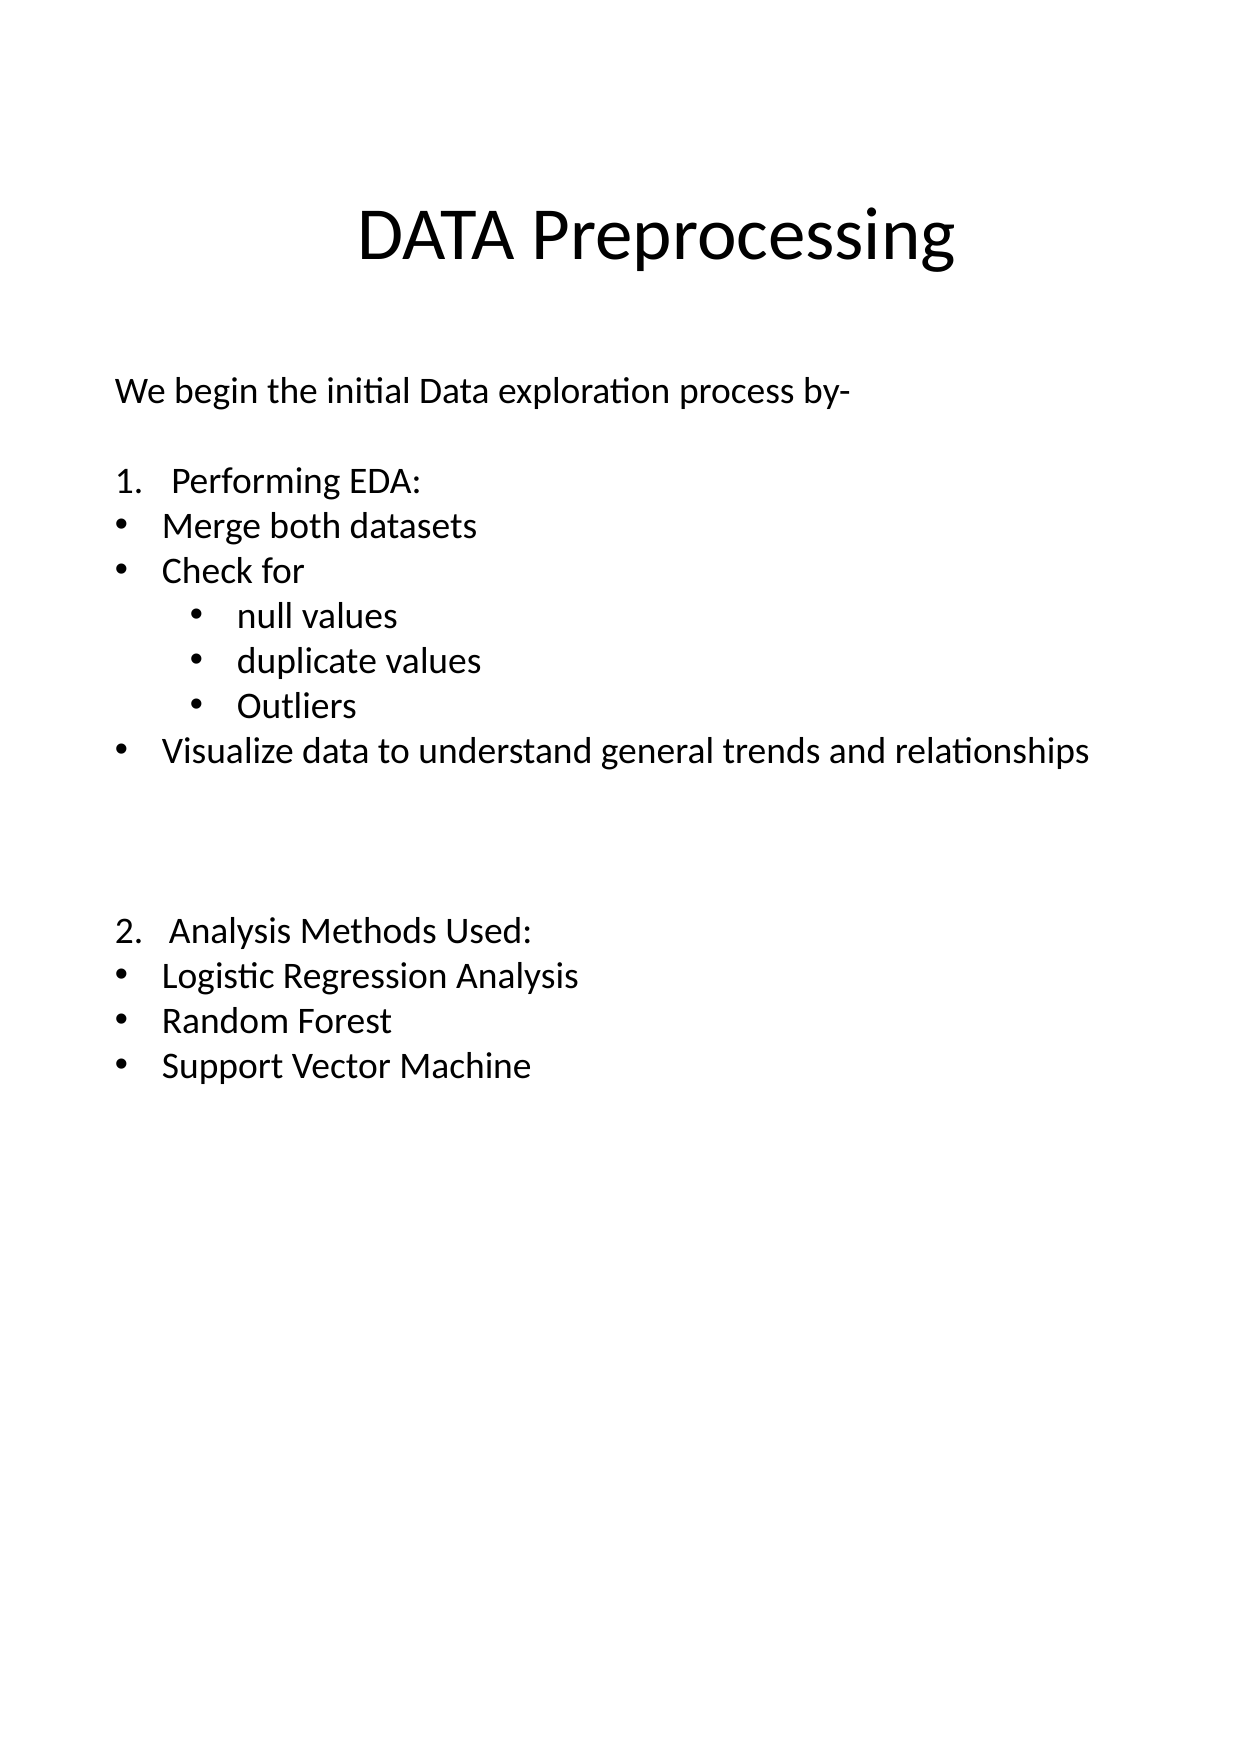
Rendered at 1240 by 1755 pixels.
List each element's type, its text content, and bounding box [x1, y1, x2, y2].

text_box We begin the initial Data exploration process by- Performing EDA: Merge both datasets Check for null values duplicate values Outliers Visualize data to understand general trends and relationships 2. Analysis Methods Used: Logistic Regression Analysis Random Forest Support Vector Machine [99, 358, 1143, 1274]
text_box DATA Preprocessing [342, 177, 972, 282]
